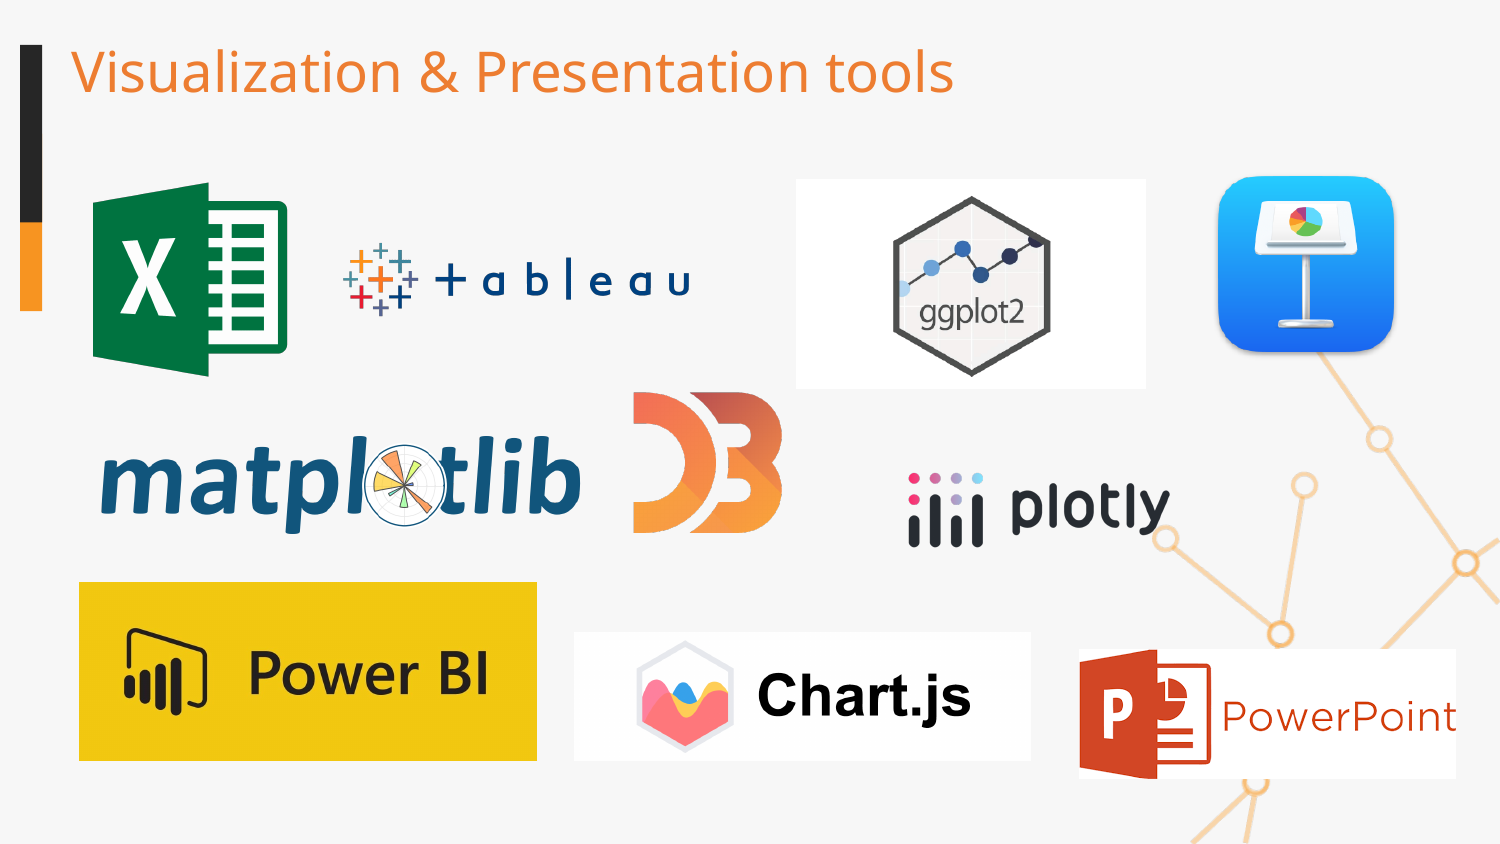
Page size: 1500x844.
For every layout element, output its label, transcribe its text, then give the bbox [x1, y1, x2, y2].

picture [15, 178, 1146, 552]
picture [75, 431, 605, 538]
picture [574, 631, 1032, 761]
title Visualization & Presentation tools [60, 21, 1355, 127]
picture [849, 153, 1500, 844]
picture [79, 582, 537, 761]
